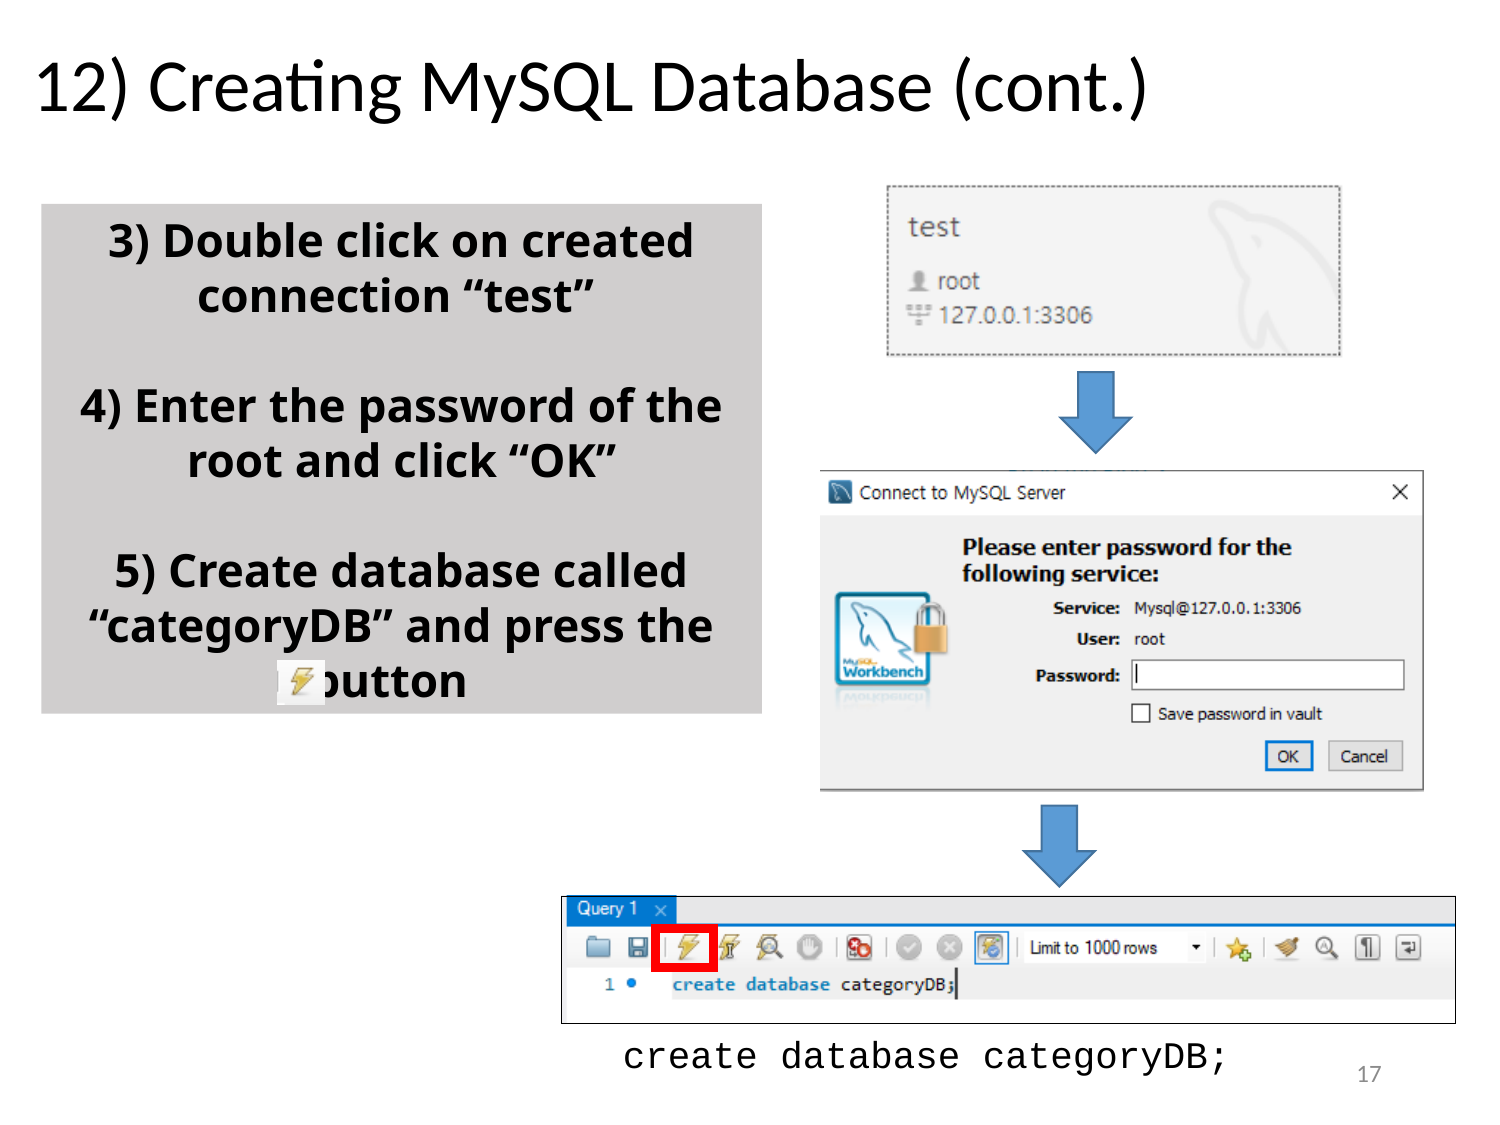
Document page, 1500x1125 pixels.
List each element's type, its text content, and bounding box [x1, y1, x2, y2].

picture [560, 895, 1456, 1024]
slide_number 17 [1059, 1042, 1397, 1103]
picture [820, 470, 1424, 792]
text_box 3) Double click on created connection “test” 4) Enter the password of the root and click “OK” 5) Create database called “categoryDB” and press the button [41, 203, 762, 714]
text_box create database categoryDB; [608, 1024, 1346, 1084]
text_box [1058, 390, 1134, 455]
picture [277, 660, 325, 705]
picture [874, 165, 1371, 390]
text_box [1021, 804, 1098, 888]
title 12) Creating MySQL Database (cont.) [17, 12, 1483, 161]
